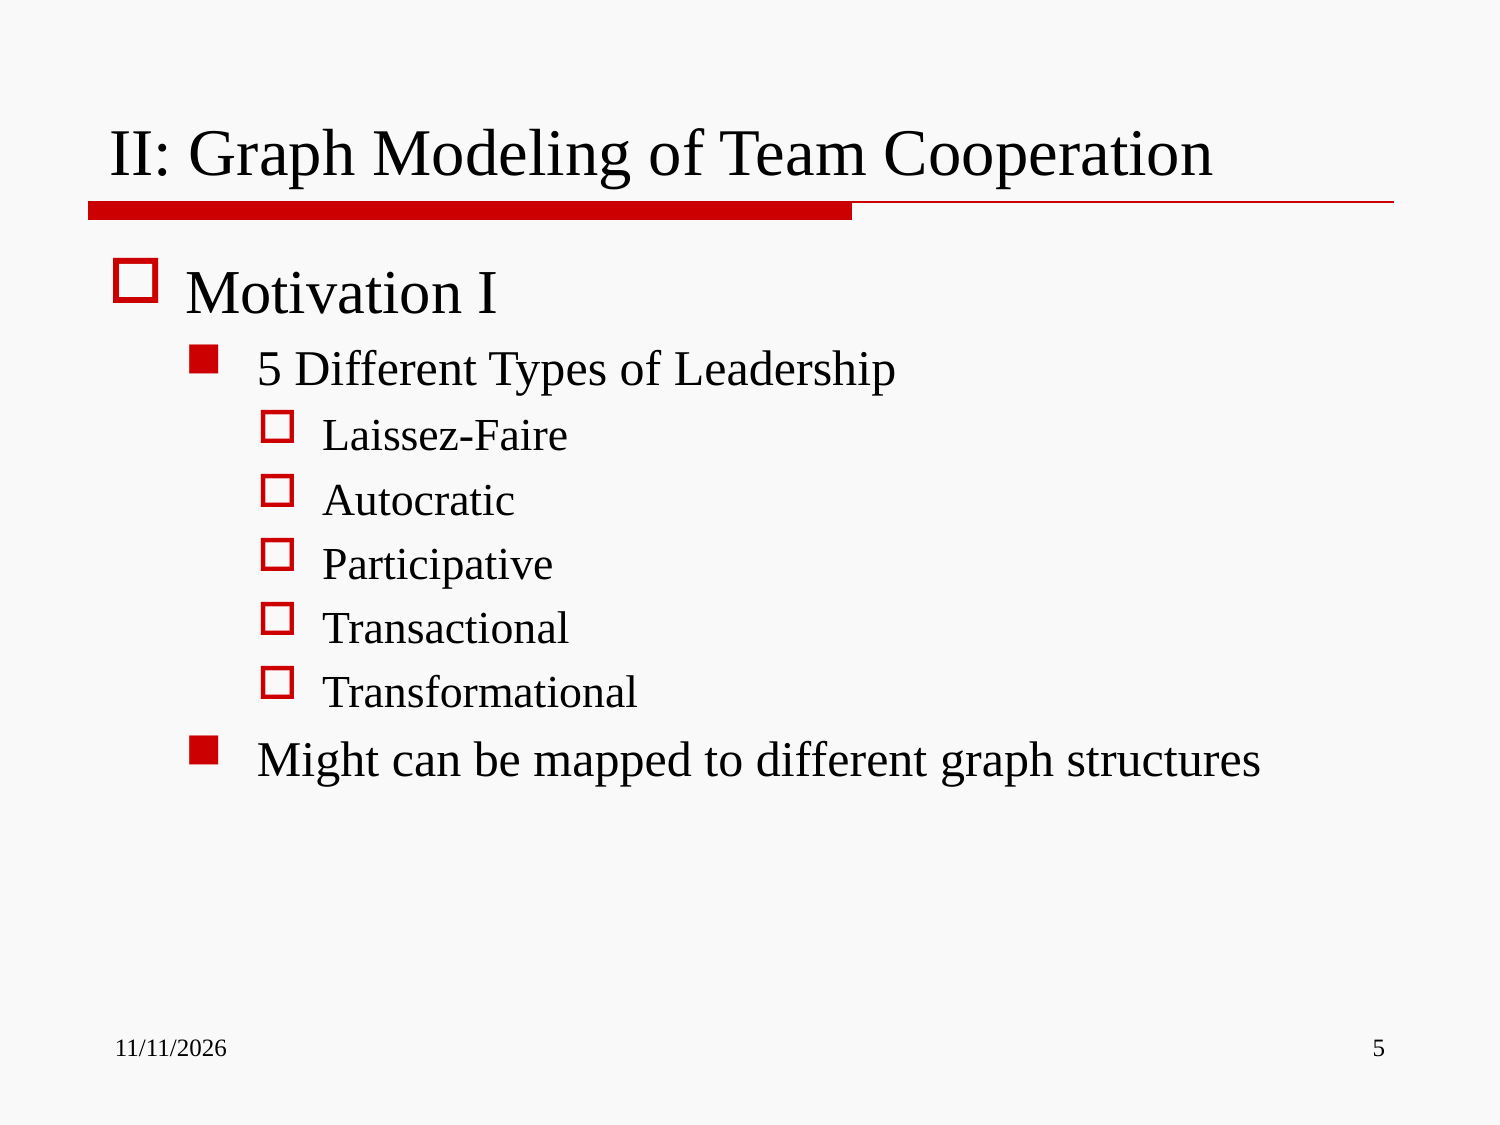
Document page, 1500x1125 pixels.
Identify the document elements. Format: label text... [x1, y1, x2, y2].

title II: Graph Modeling of Team Cooperation [93, 49, 1407, 197]
slide_number 5 [1074, 1024, 1401, 1103]
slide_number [99, 1024, 426, 1103]
list Motivation I 5 Different Types of Leadership Laissez-Faire Autocratic Participative Transactional Transformational Might can be mapped to different graph structures [92, 243, 1406, 1012]
